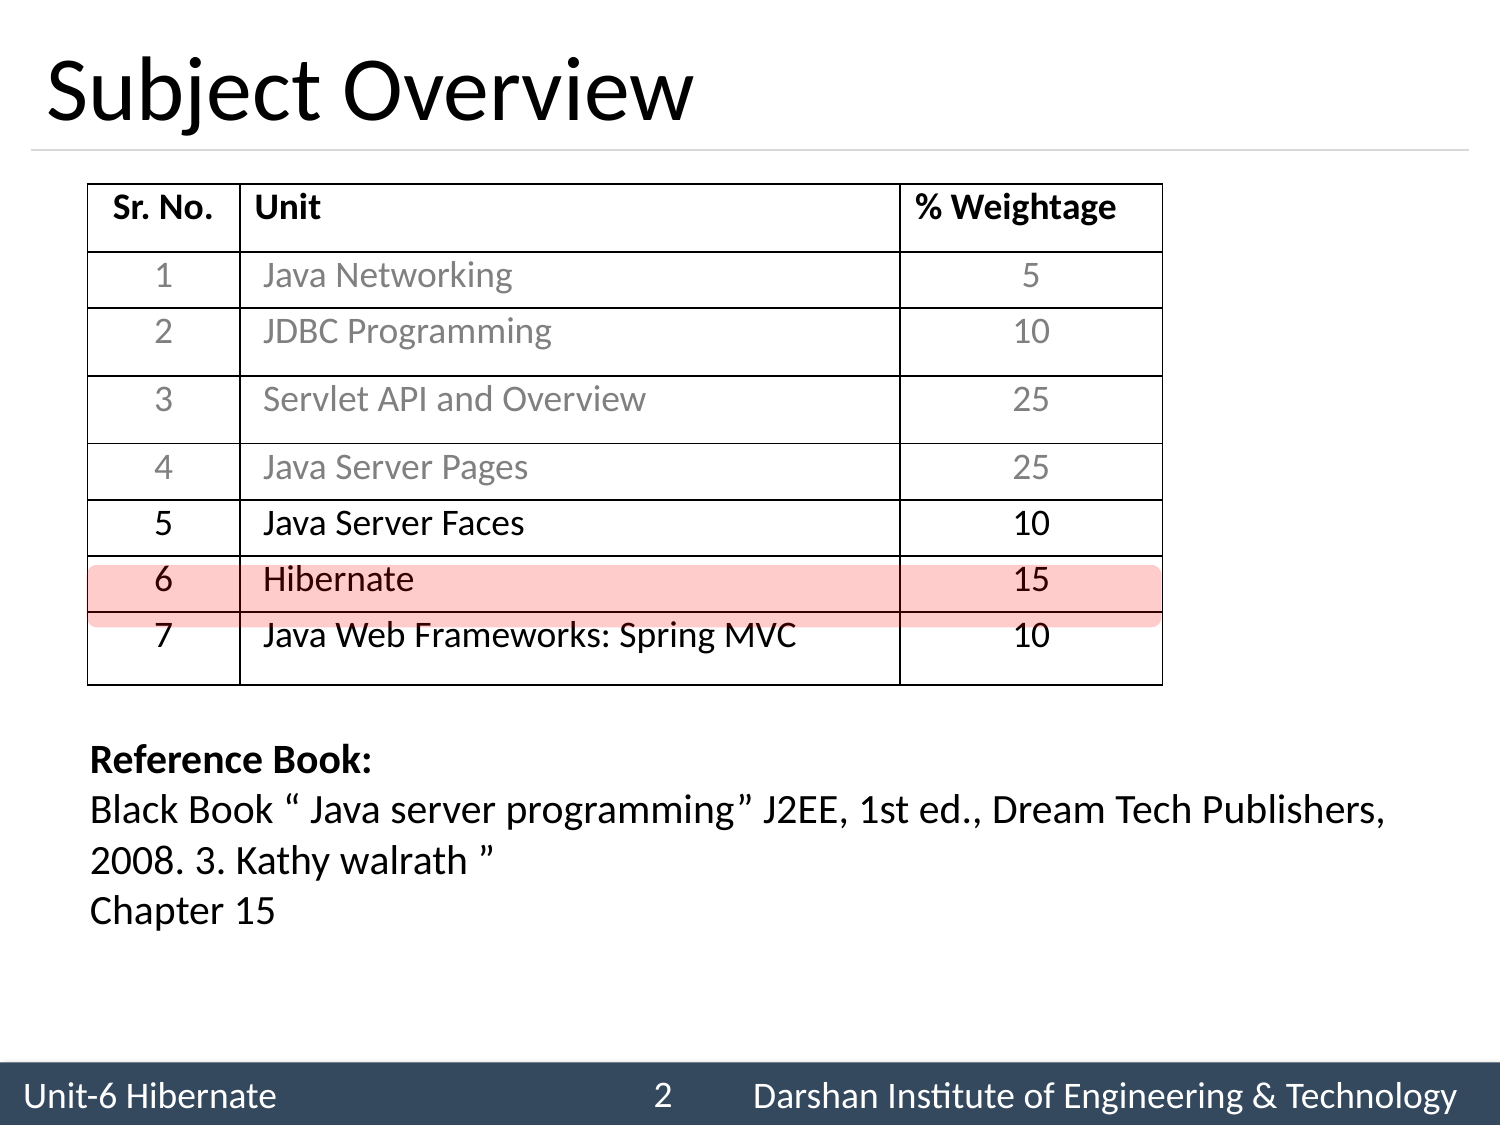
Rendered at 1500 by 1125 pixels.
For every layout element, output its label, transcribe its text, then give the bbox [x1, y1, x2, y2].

table_cell 1 [88, 253, 239, 307]
table_cell 25 [901, 377, 1162, 443]
table_cell 3 [88, 377, 239, 443]
table_cell 15 [901, 557, 1162, 567]
table_cell Hibernate [241, 557, 899, 562]
title Subject Overview [31, 17, 1469, 150]
table_cell JDBC Programming [241, 309, 899, 375]
table_cell 2 [88, 309, 239, 375]
table_header Sr. No. [88, 185, 239, 251]
table_cell Java Server Pages [241, 444, 899, 499]
slide_number 2 [587, 1062, 688, 1123]
table_header Unit [241, 185, 899, 251]
table_cell 10 [901, 501, 1162, 555]
table_cell 5 [88, 501, 239, 555]
table_cell 5 [901, 253, 1162, 307]
table_cell Java Networking [241, 253, 899, 307]
table_cell 25 [901, 444, 1162, 499]
table_cell 6 [88, 557, 239, 565]
table_header % Weightage [901, 185, 1162, 251]
table_cell 7 [88, 627, 239, 684]
table_cell 4 [88, 444, 239, 499]
table_cell Servlet API and Overview [241, 377, 899, 443]
text_box Reference Book: Black Book “ Java server programming” J2EE, 1st ed., Dream Tech Publishers, 2008. 3. Kathy walrath ” Chapter 15 [74, 724, 1438, 940]
table_cell 10 [901, 625, 1162, 684]
table_cell 10 [901, 309, 1162, 375]
text_box [84, 562, 1164, 630]
table_cell Java Server Faces [241, 501, 899, 555]
table_cell Java Web Frameworks: Spring MVC [241, 630, 899, 684]
